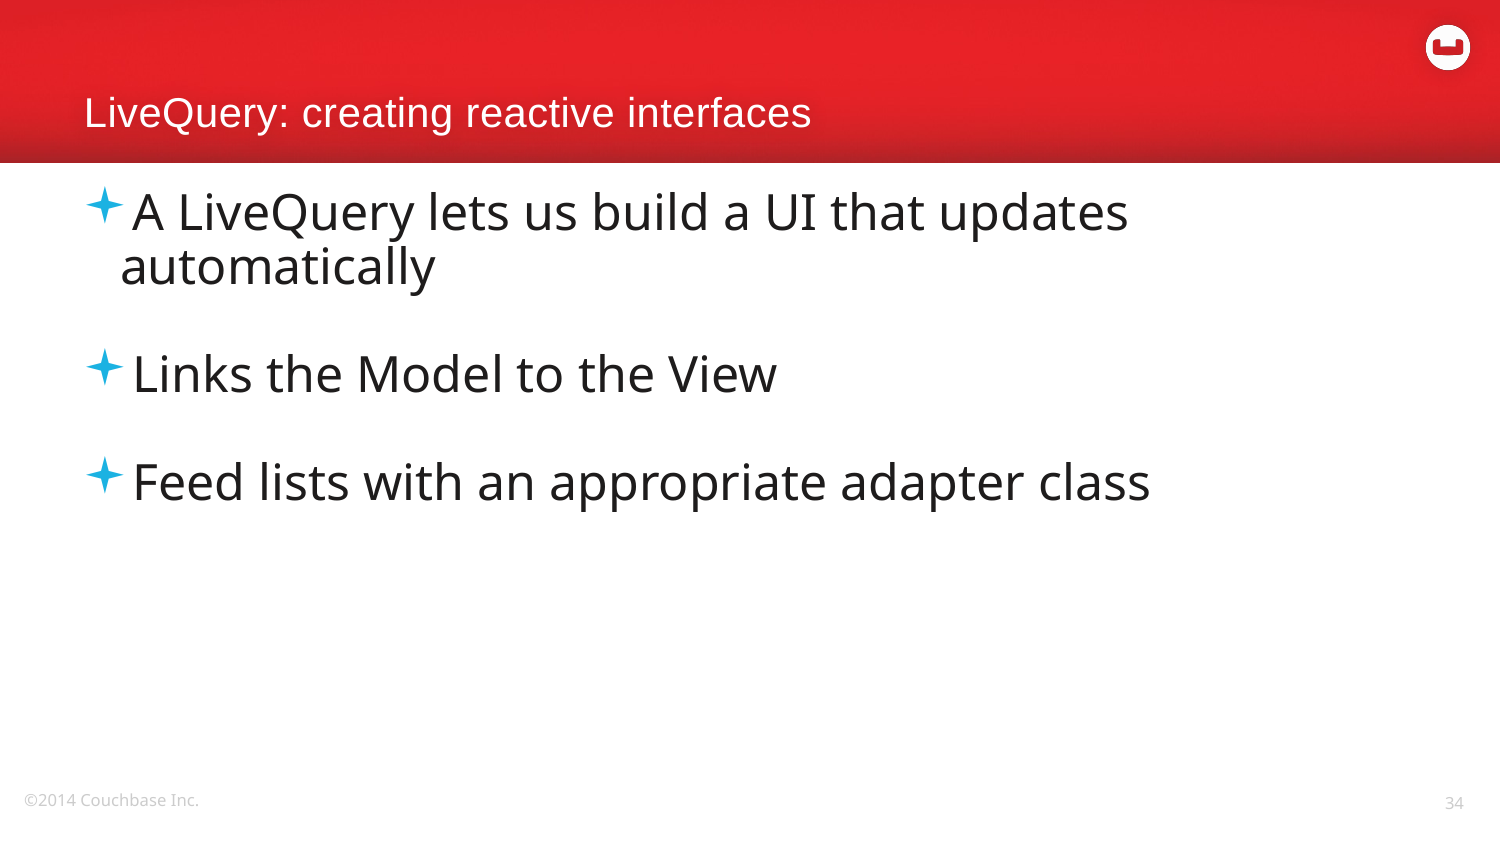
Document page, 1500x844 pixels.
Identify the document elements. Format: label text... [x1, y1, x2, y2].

title LiveQuery: creating reactive interfaces [75, 0, 1390, 145]
list A LiveQuery lets us build a UI that updates automatically Links the Model to the View Feed lists with an appropriate adapter class [74, 179, 1390, 286]
picture [0, 0, 1500, 163]
slide_number 34 [1349, 781, 1472, 828]
